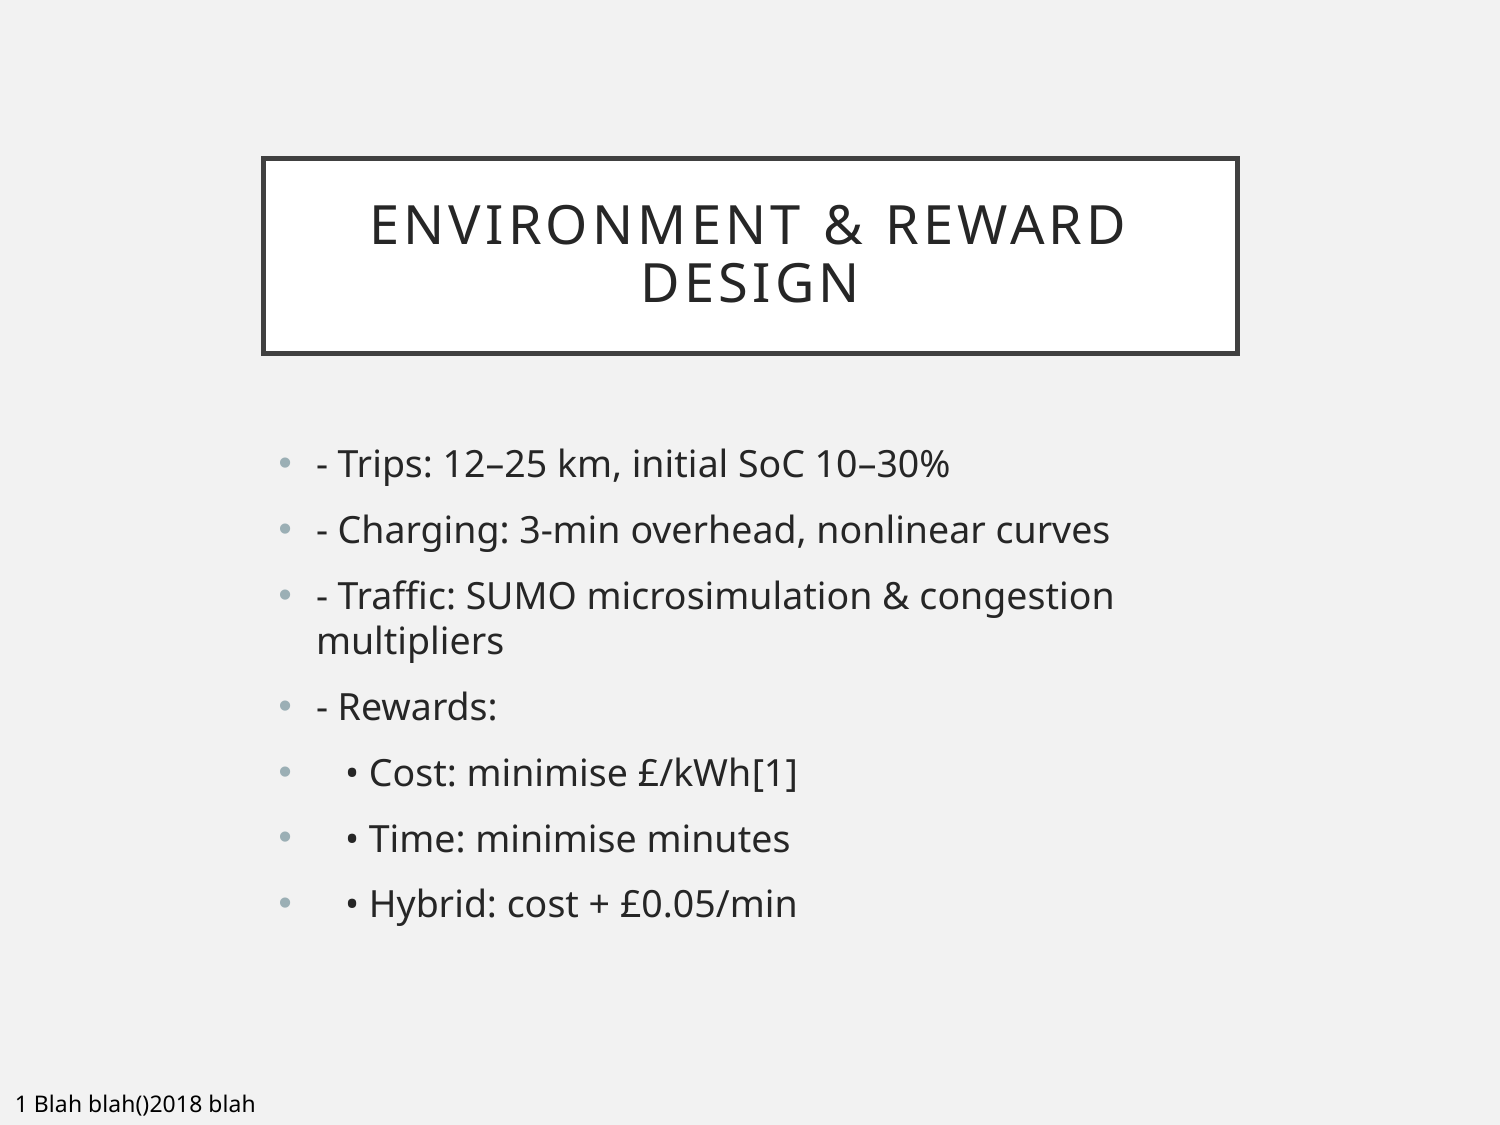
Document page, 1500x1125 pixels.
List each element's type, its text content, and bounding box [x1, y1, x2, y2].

list - Trips: 12–25 km, initial SoC 10–30% - Charging: 3-min overhead, nonlinear curves - Traffic: SUMO microsimulation & congestion multipliers - Rewards: • Cost: minimise £/kWh[1] • Time: minimise minutes • Hybrid: cost + £0.05/min [263, 432, 1238, 942]
text_box 1 Blah blah()2018 blah [0, 1082, 572, 1125]
title Environment & Reward Design [261, 156, 1240, 356]
